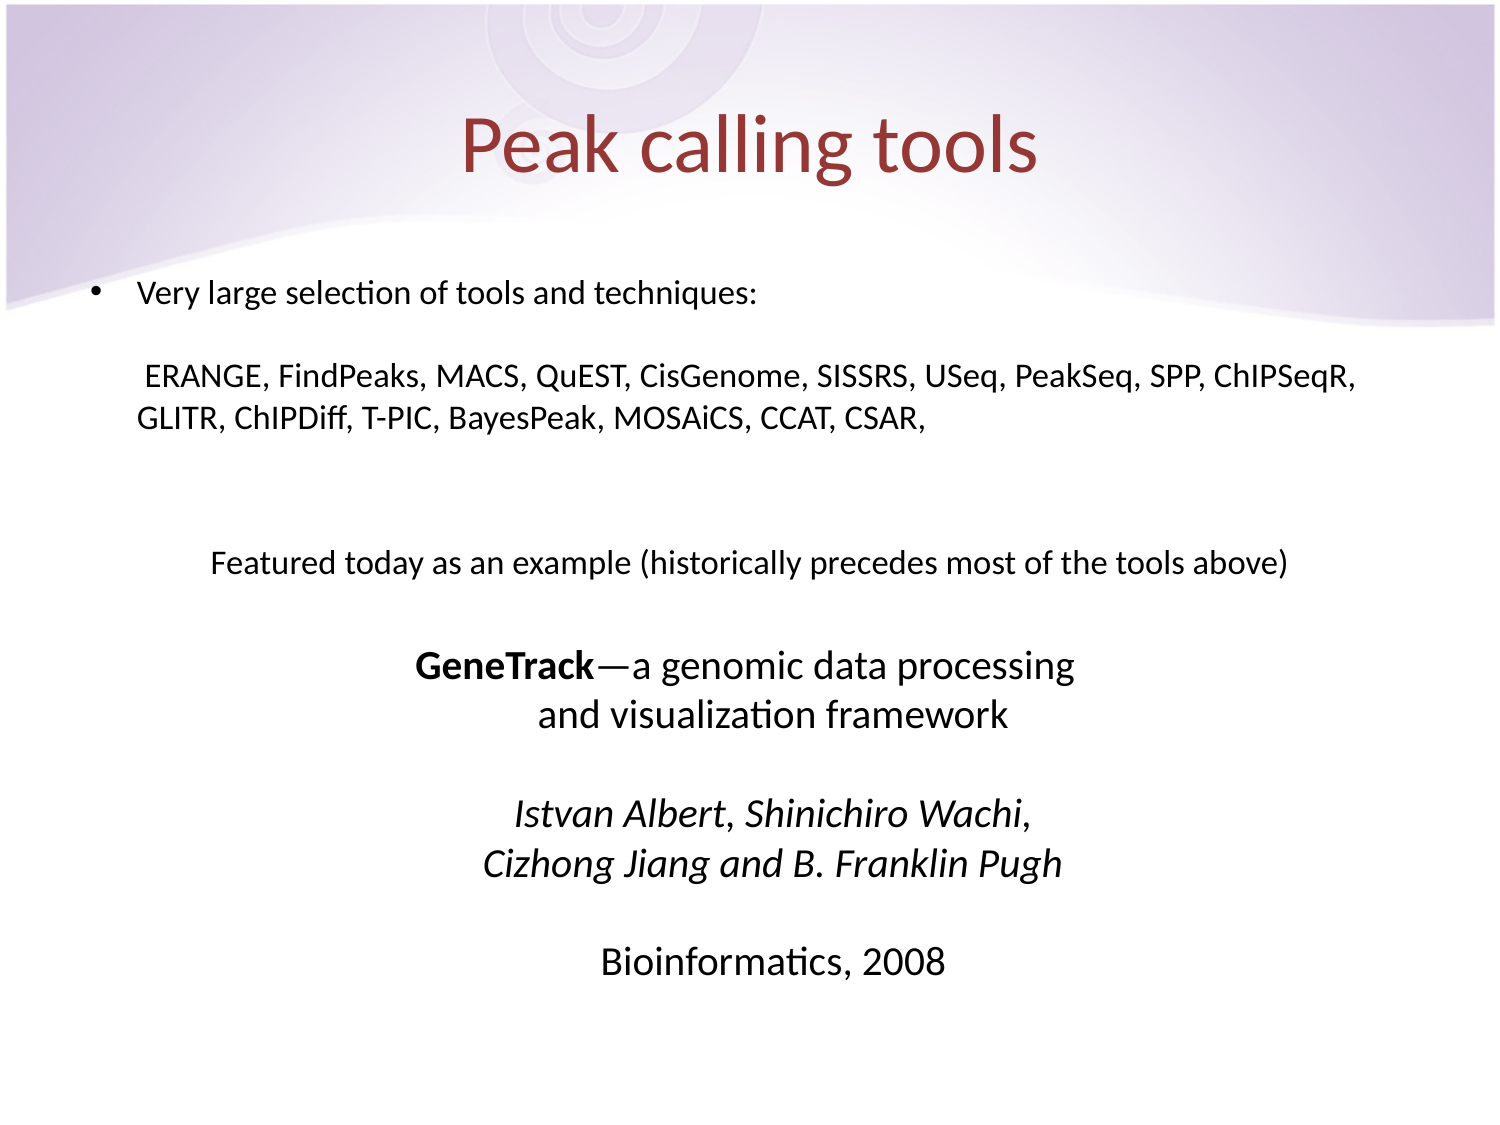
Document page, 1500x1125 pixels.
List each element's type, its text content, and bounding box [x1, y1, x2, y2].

list Very large selection of tools and techniques: ERANGE, FindPeaks, MACS, QuEST, CisGenome, SISSRS, USeq, PeakSeq, SPP, ChIPSeqR, GLITR, ChIPDiff, T-PIC, BayesPeak, MOSAiCS, CCAT, CSAR, Featured today as an example (historically precedes most of the tools above) GeneTrack—a genomic data processing and visualization framework Istvan Albert, Shinichiro Wachi, Cizhong Jiang and B. Franklin Pugh Bioinformatics, 2008 [75, 262, 1425, 1005]
picture [0, 0, 1500, 1125]
title Peak calling tools [75, 45, 1425, 233]
